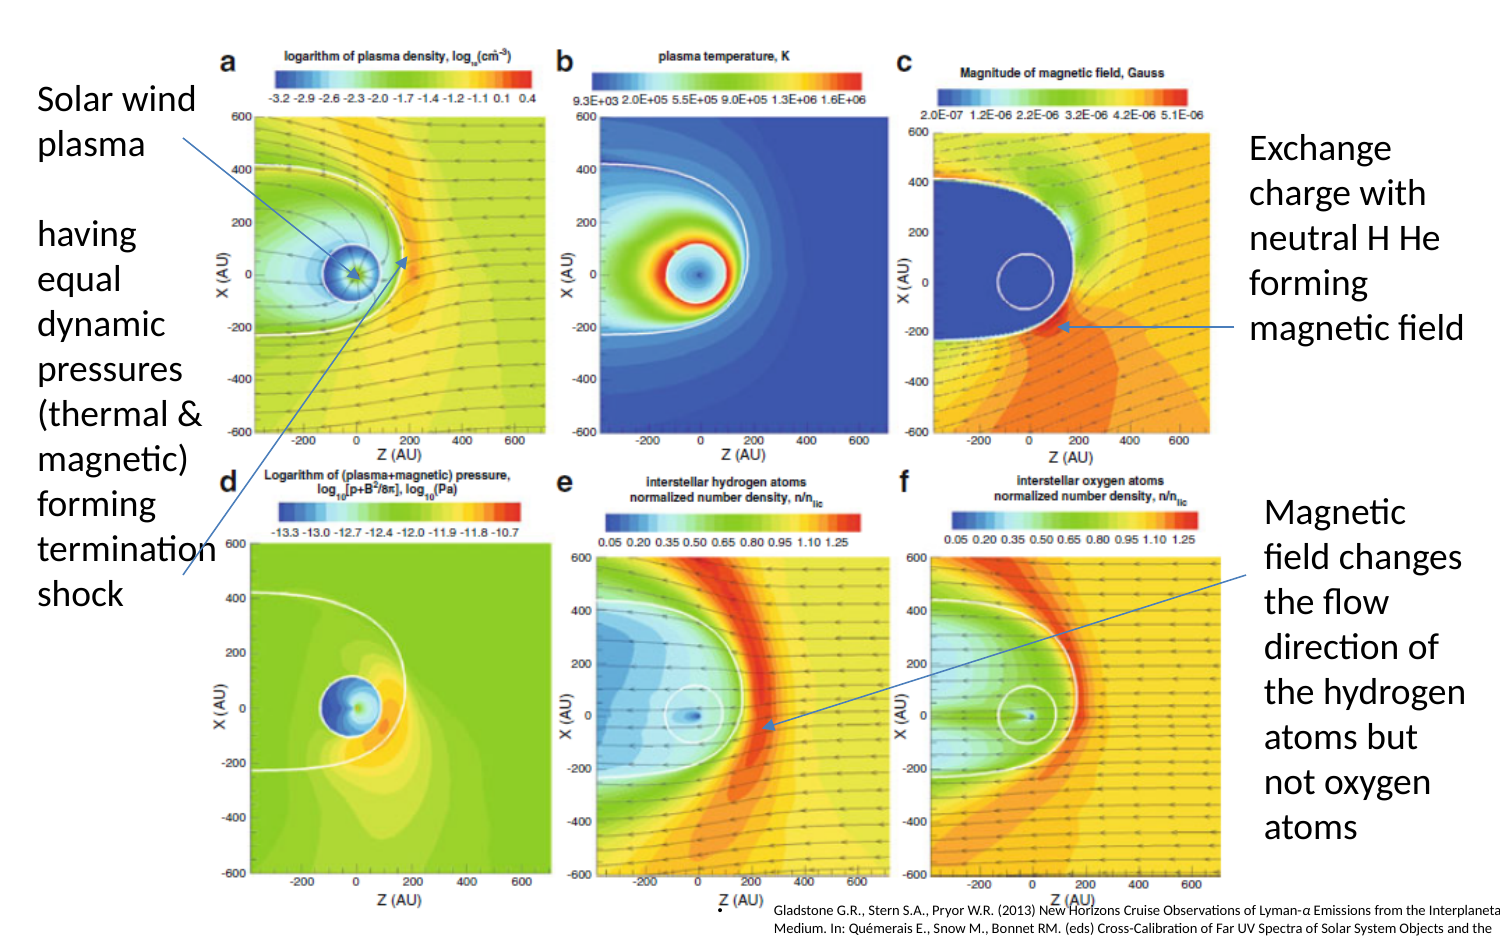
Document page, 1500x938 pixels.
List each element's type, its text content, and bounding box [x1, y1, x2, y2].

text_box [182, 255, 408, 576]
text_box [182, 137, 361, 255]
picture [182, 37, 1270, 938]
text_box Exchange charge with neutral H He forming magnetic field [1275, 115, 1500, 356]
text_box Magnetic field changes the flow direction of the hydrogen atoms but not oxygen atoms [1275, 479, 1486, 855]
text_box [761, 574, 1247, 729]
text_box Solar wind plasma having equal dynamic pressures (thermal & magnetic) forming termination shock [22, 67, 177, 622]
text_box Gladstone G.R., Stern S.A., Pryor W.R. (2013) New Horizons Cruise Observations of Lyman-α Emissions from the Interplanetary Medium. In: Quémerais E., Snow M., Bonnet RM. (eds) Cross-Calibration of Far UV Spectra of Solar System Objects and the Heliosphere. ISSI Scientific Report Series, vol 13. Springer, New York, NY [1275, 893, 1500, 938]
